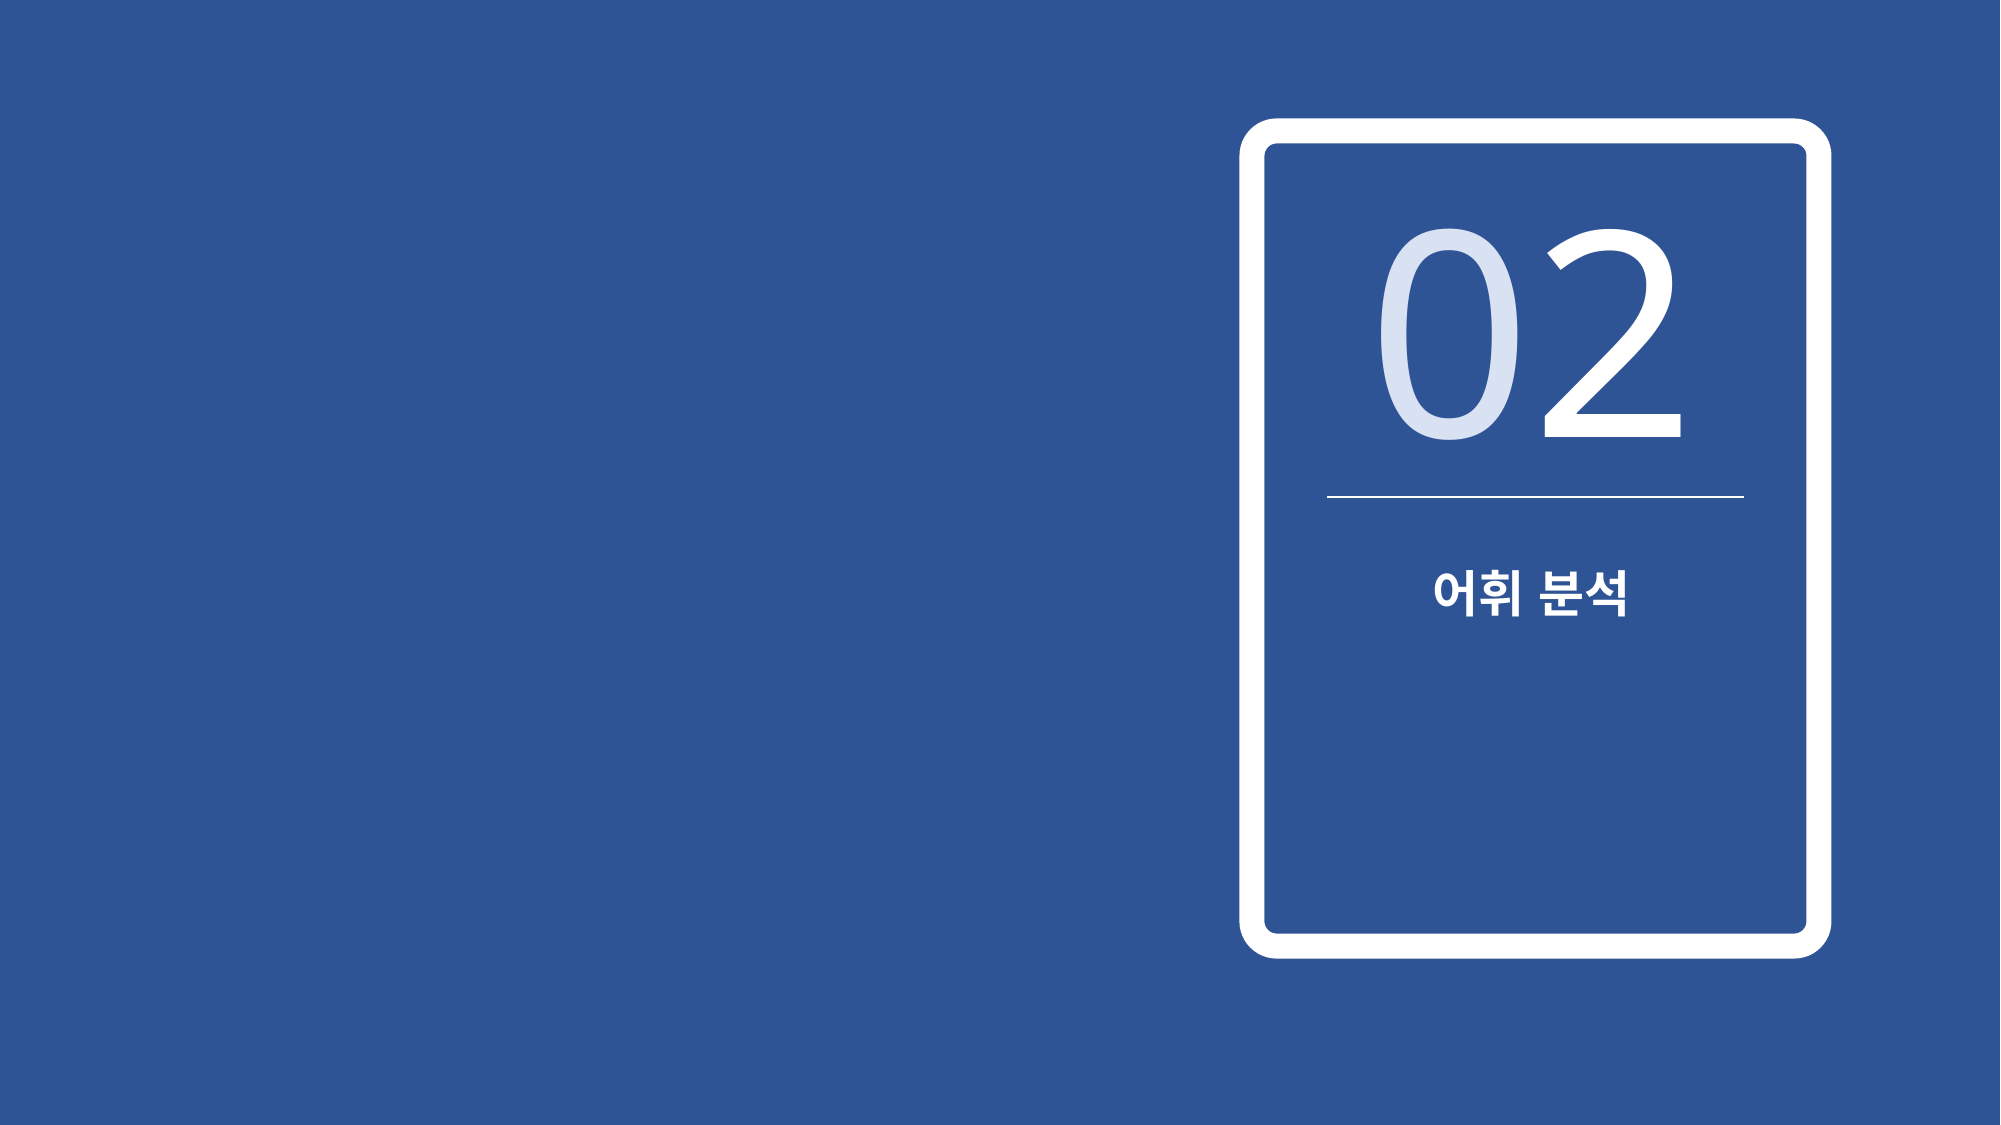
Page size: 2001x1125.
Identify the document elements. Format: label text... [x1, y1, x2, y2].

text_box 02 [1352, 149, 1711, 495]
text_box 어휘 분석 [1326, 532, 1737, 623]
